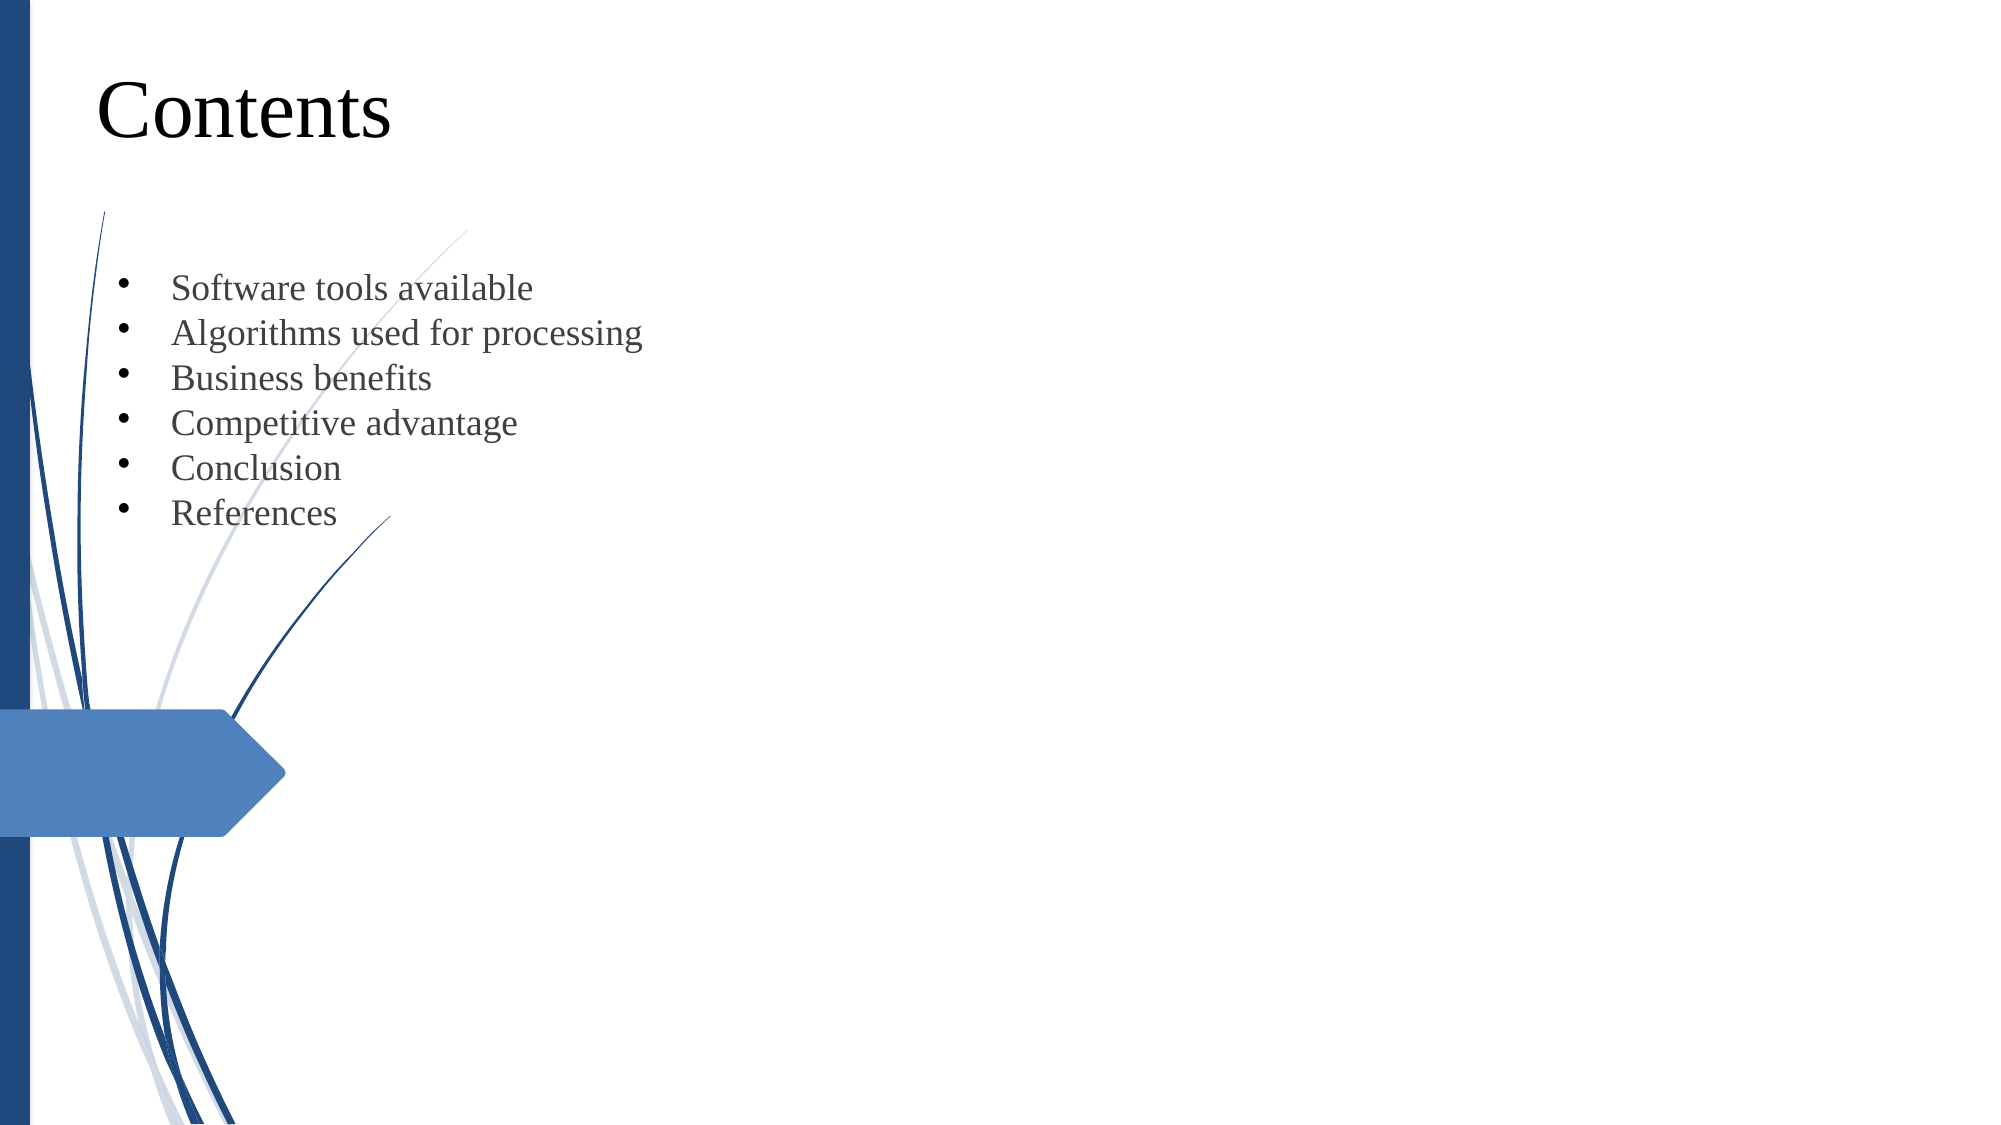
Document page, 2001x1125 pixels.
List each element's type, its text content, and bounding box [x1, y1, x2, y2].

text_box Software tools available Algorithms used for processing Business benefits Competitive advantage Conclusion References [99, 263, 979, 916]
text_box Contents [96, 6, 1559, 201]
